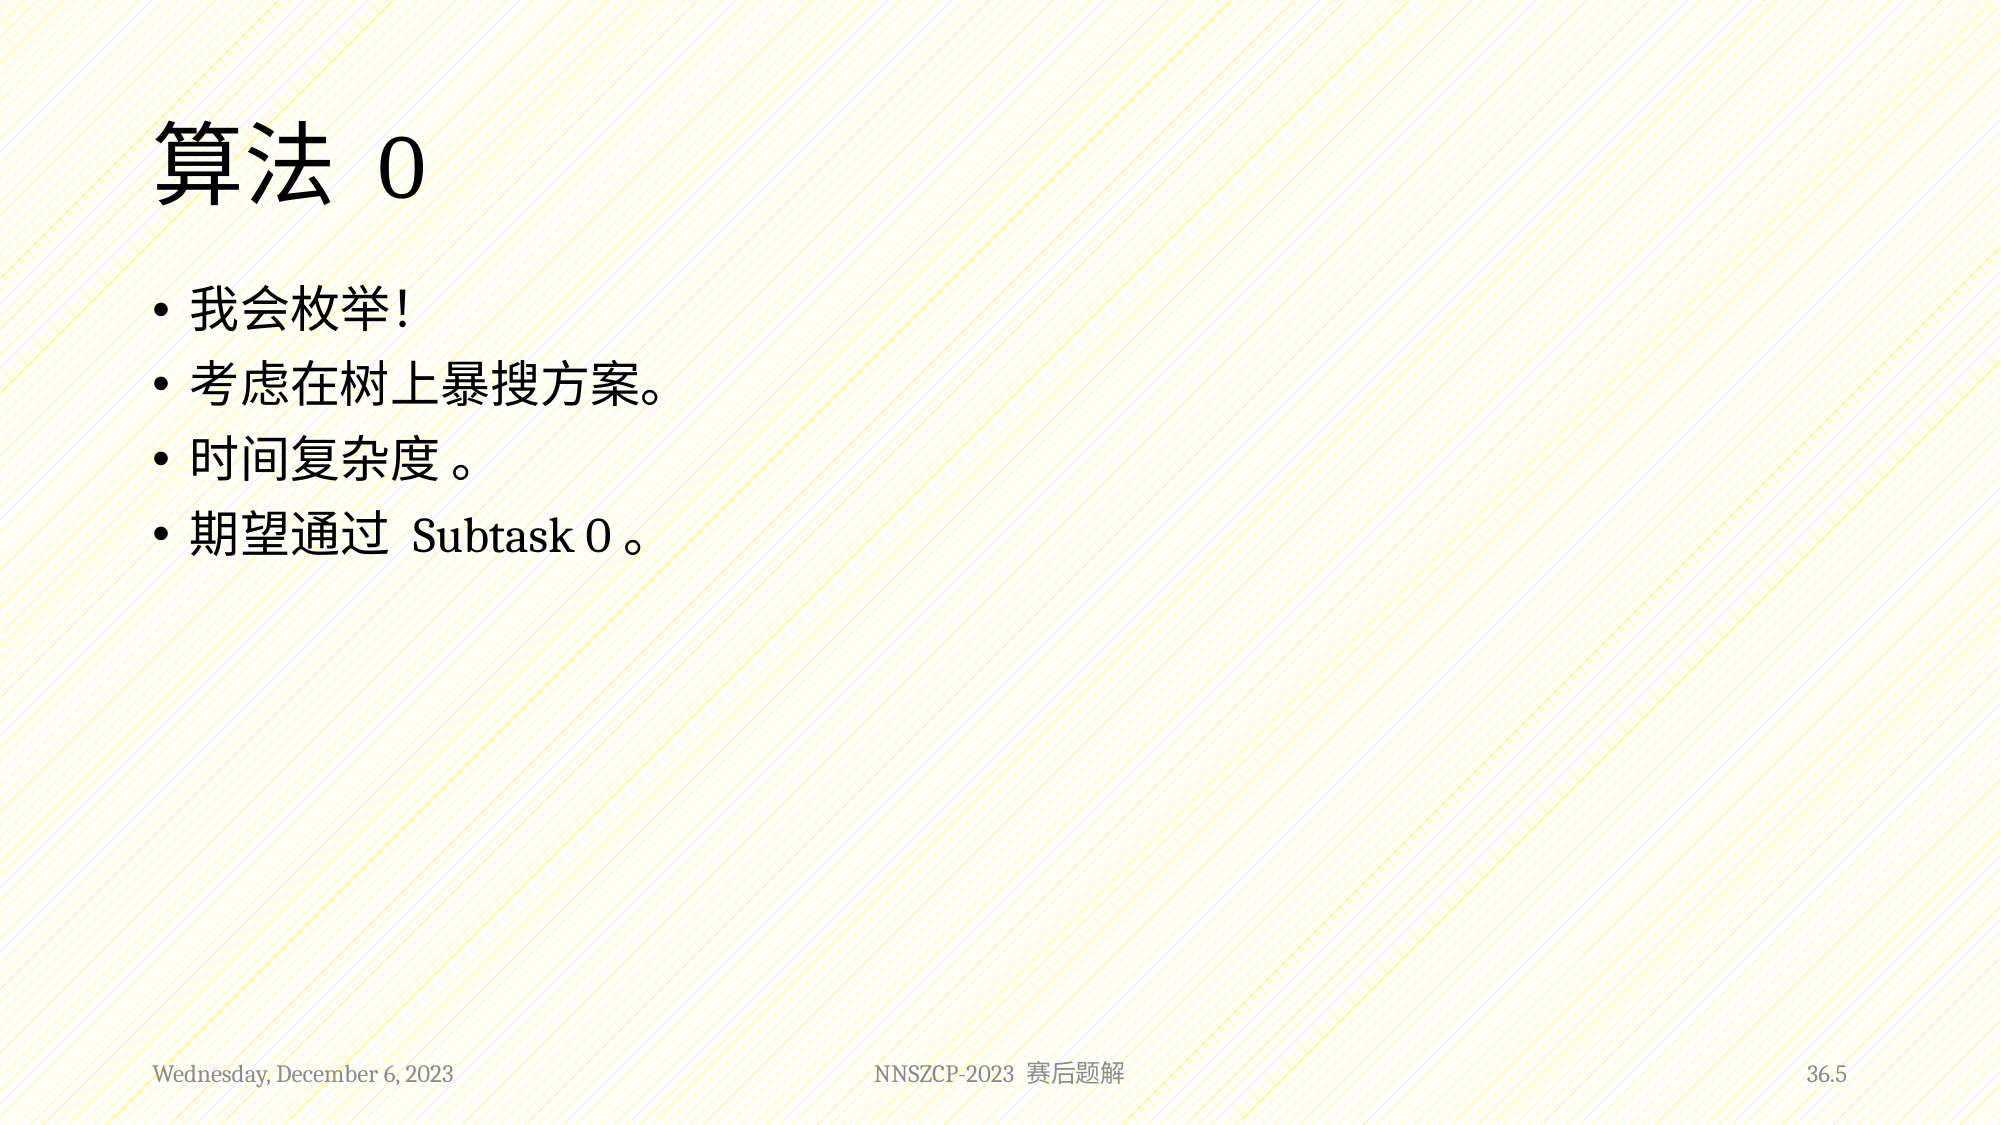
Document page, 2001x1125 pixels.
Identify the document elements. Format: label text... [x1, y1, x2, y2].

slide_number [137, 1042, 588, 1103]
title 算法 0 [137, 59, 1863, 278]
slide_number 36.5 [1412, 1042, 1863, 1103]
footer NNSZCP-2023 赛后题解 [662, 1042, 1338, 1103]
